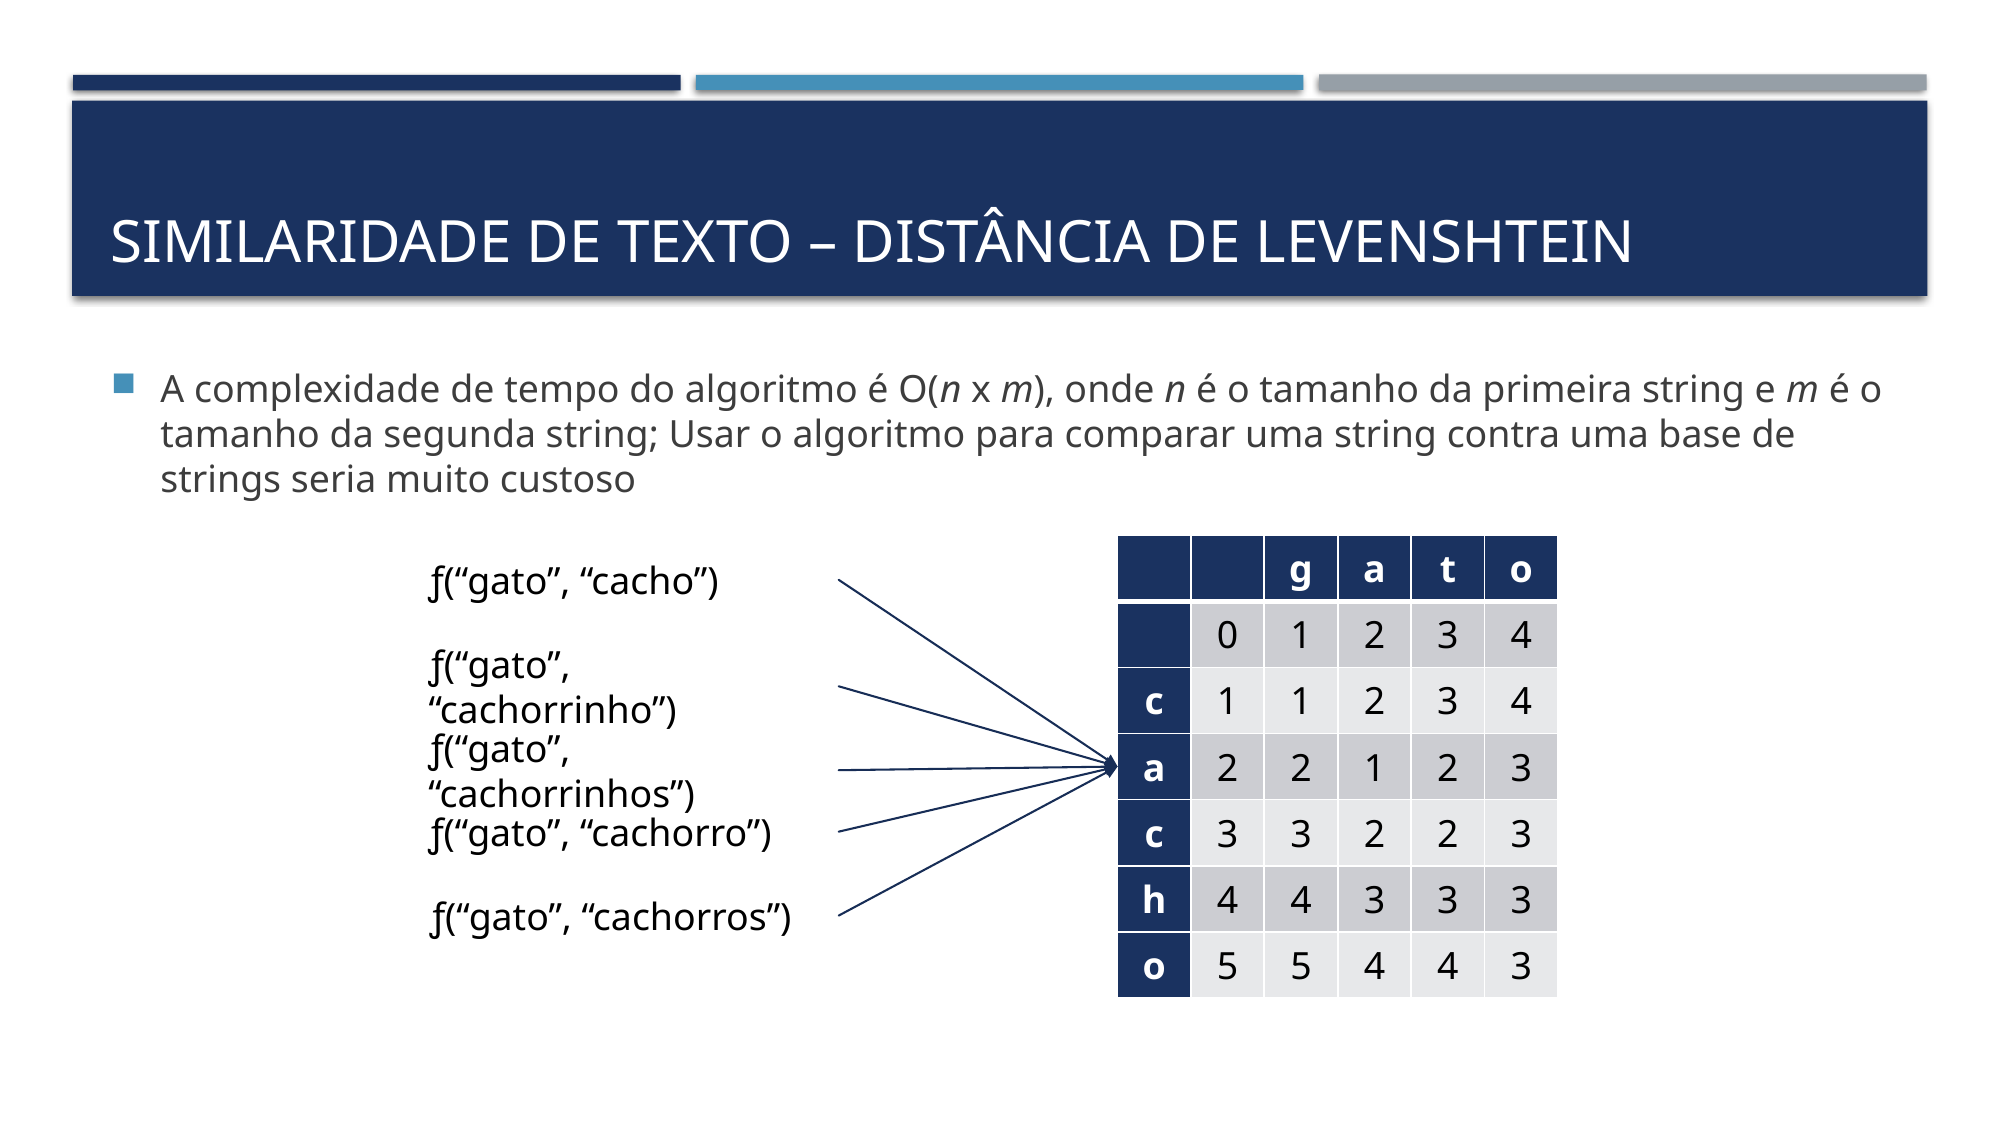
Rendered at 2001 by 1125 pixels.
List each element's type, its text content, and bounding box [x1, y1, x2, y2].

table_cell h [1118, 867, 1190, 931]
table_header [1118, 536, 1190, 599]
table_cell 2 [1339, 668, 1410, 733]
table_cell 3 [1412, 604, 1484, 667]
table_cell 2 [1339, 800, 1410, 865]
table_cell 0 [1192, 604, 1263, 667]
table_cell c [1123, 800, 1190, 865]
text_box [838, 747, 1118, 917]
table_header g [1265, 536, 1337, 599]
table_cell 2 [1412, 800, 1484, 865]
table_cell 3 [1265, 800, 1337, 865]
table_cell 5 [1192, 933, 1263, 997]
table_cell 3 [1485, 933, 1557, 997]
table_cell 2 [1339, 604, 1410, 667]
text_box ƒ(“gato”, “cacho”) [413, 549, 839, 610]
table_cell 4 [1485, 604, 1557, 667]
table_cell [1123, 604, 1190, 667]
table_cell 3 [1412, 668, 1484, 733]
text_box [838, 579, 1118, 662]
table_cell 2 [1265, 734, 1337, 799]
table_cell 4 [1192, 867, 1263, 931]
table_cell 4 [1485, 668, 1557, 733]
list A complexidade de tempo do algoritmo é O(n x m), onde n é o tamanho da primeira string e m é o tamanho da segunda string; Usar o algoritmo para comparar uma string contra uma base de strings seria muito custoso [95, 357, 1905, 962]
table_cell 1 [1265, 604, 1337, 667]
table_cell 1 [1265, 668, 1337, 733]
table_cell o [1118, 933, 1190, 997]
table_header o [1485, 536, 1557, 599]
table_cell 4 [1265, 867, 1337, 931]
table_cell c [1123, 668, 1190, 733]
table_cell 1 [1339, 734, 1410, 799]
table_header a [1339, 536, 1410, 599]
table_cell 3 [1192, 800, 1263, 865]
table_cell 3 [1339, 867, 1410, 931]
table_cell 2 [1412, 734, 1484, 799]
text_box ƒ(“gato”, “cachorrinhos”) [413, 739, 831, 801]
table_header t [1412, 536, 1484, 599]
table_cell 3 [1485, 867, 1557, 931]
table_cell 3 [1412, 867, 1484, 931]
table_cell 1 [1192, 668, 1263, 733]
table_cell 3 [1485, 800, 1557, 865]
table_cell 3 [1485, 734, 1557, 799]
table_cell 2 [1192, 734, 1263, 799]
table_header [1192, 536, 1263, 599]
table_cell a [1123, 734, 1190, 799]
table_cell 4 [1339, 933, 1410, 997]
table_cell 4 [1412, 933, 1484, 997]
table_cell 5 [1265, 933, 1337, 997]
title Similaridade de texto – distância de levenshtein [95, 115, 1905, 282]
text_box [838, 663, 1118, 746]
text_box ƒ(“gato”, “cachorrinho”) [413, 633, 832, 739]
text_box ƒ(“gato”, “cachorros”) [415, 885, 839, 946]
text_box ƒ(“gato”, “cachorro”) [413, 801, 832, 862]
